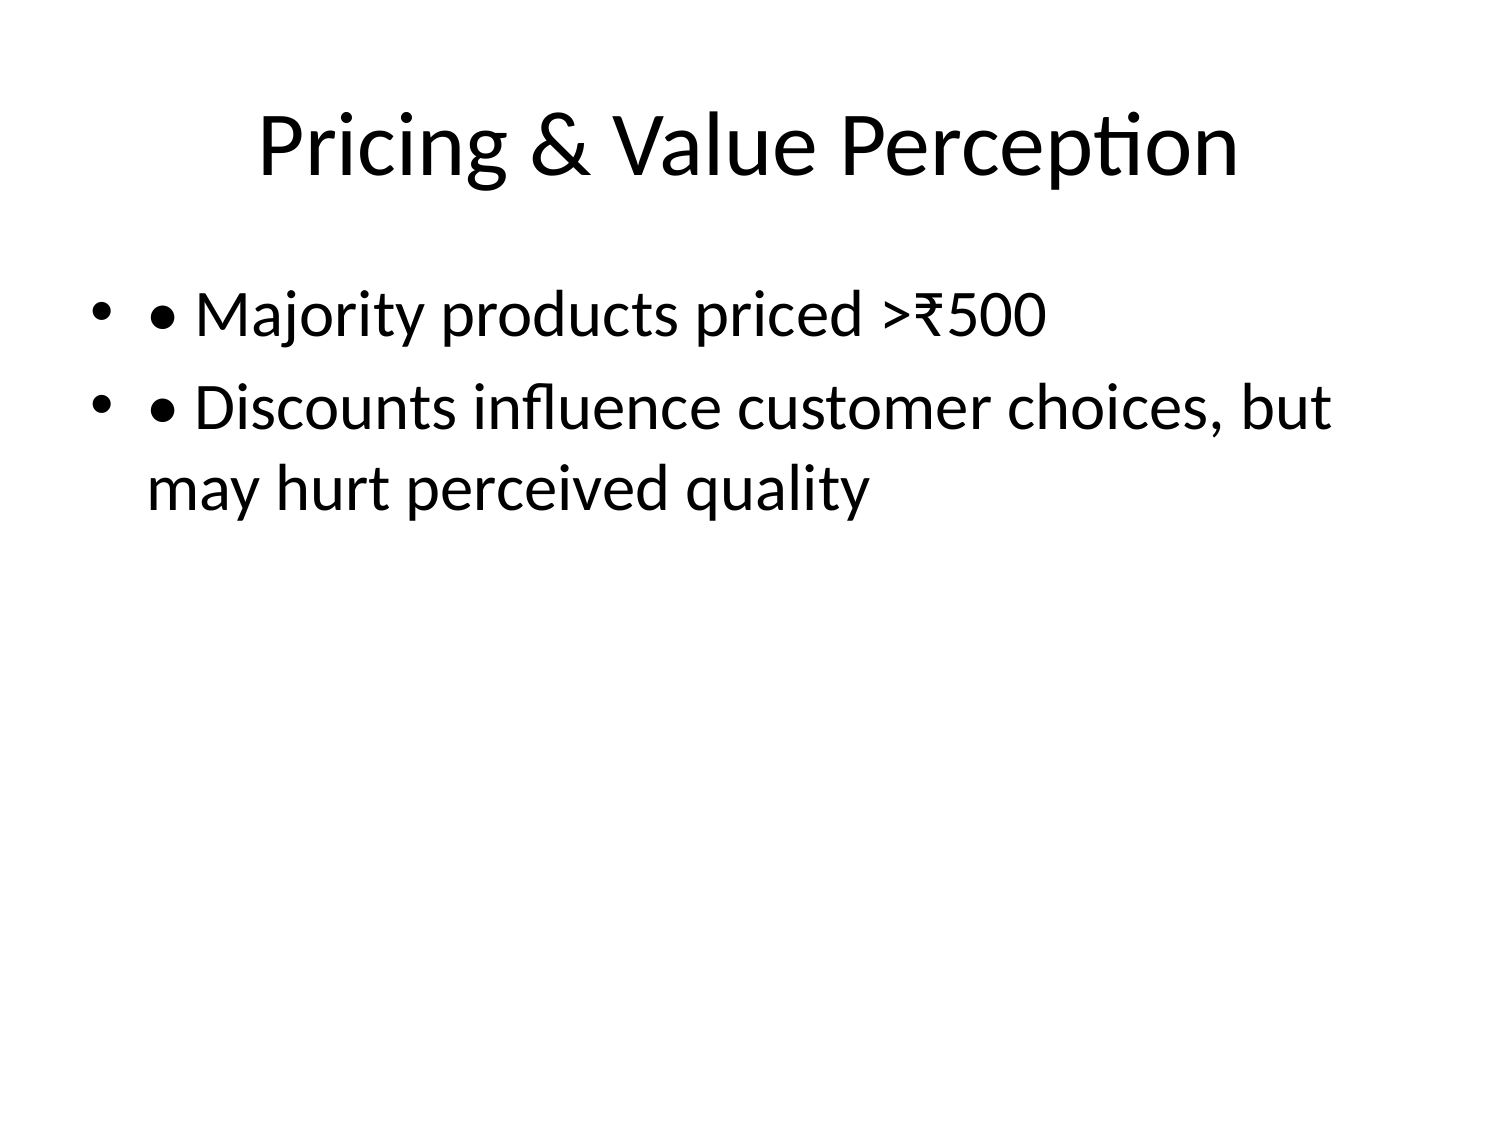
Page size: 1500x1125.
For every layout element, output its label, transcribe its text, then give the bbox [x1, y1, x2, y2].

title Pricing & Value Perception [75, 45, 1425, 233]
list • Majority products priced >₹500 • Discounts influence customer choices, but may hurt perceived quality [75, 262, 1425, 1005]
